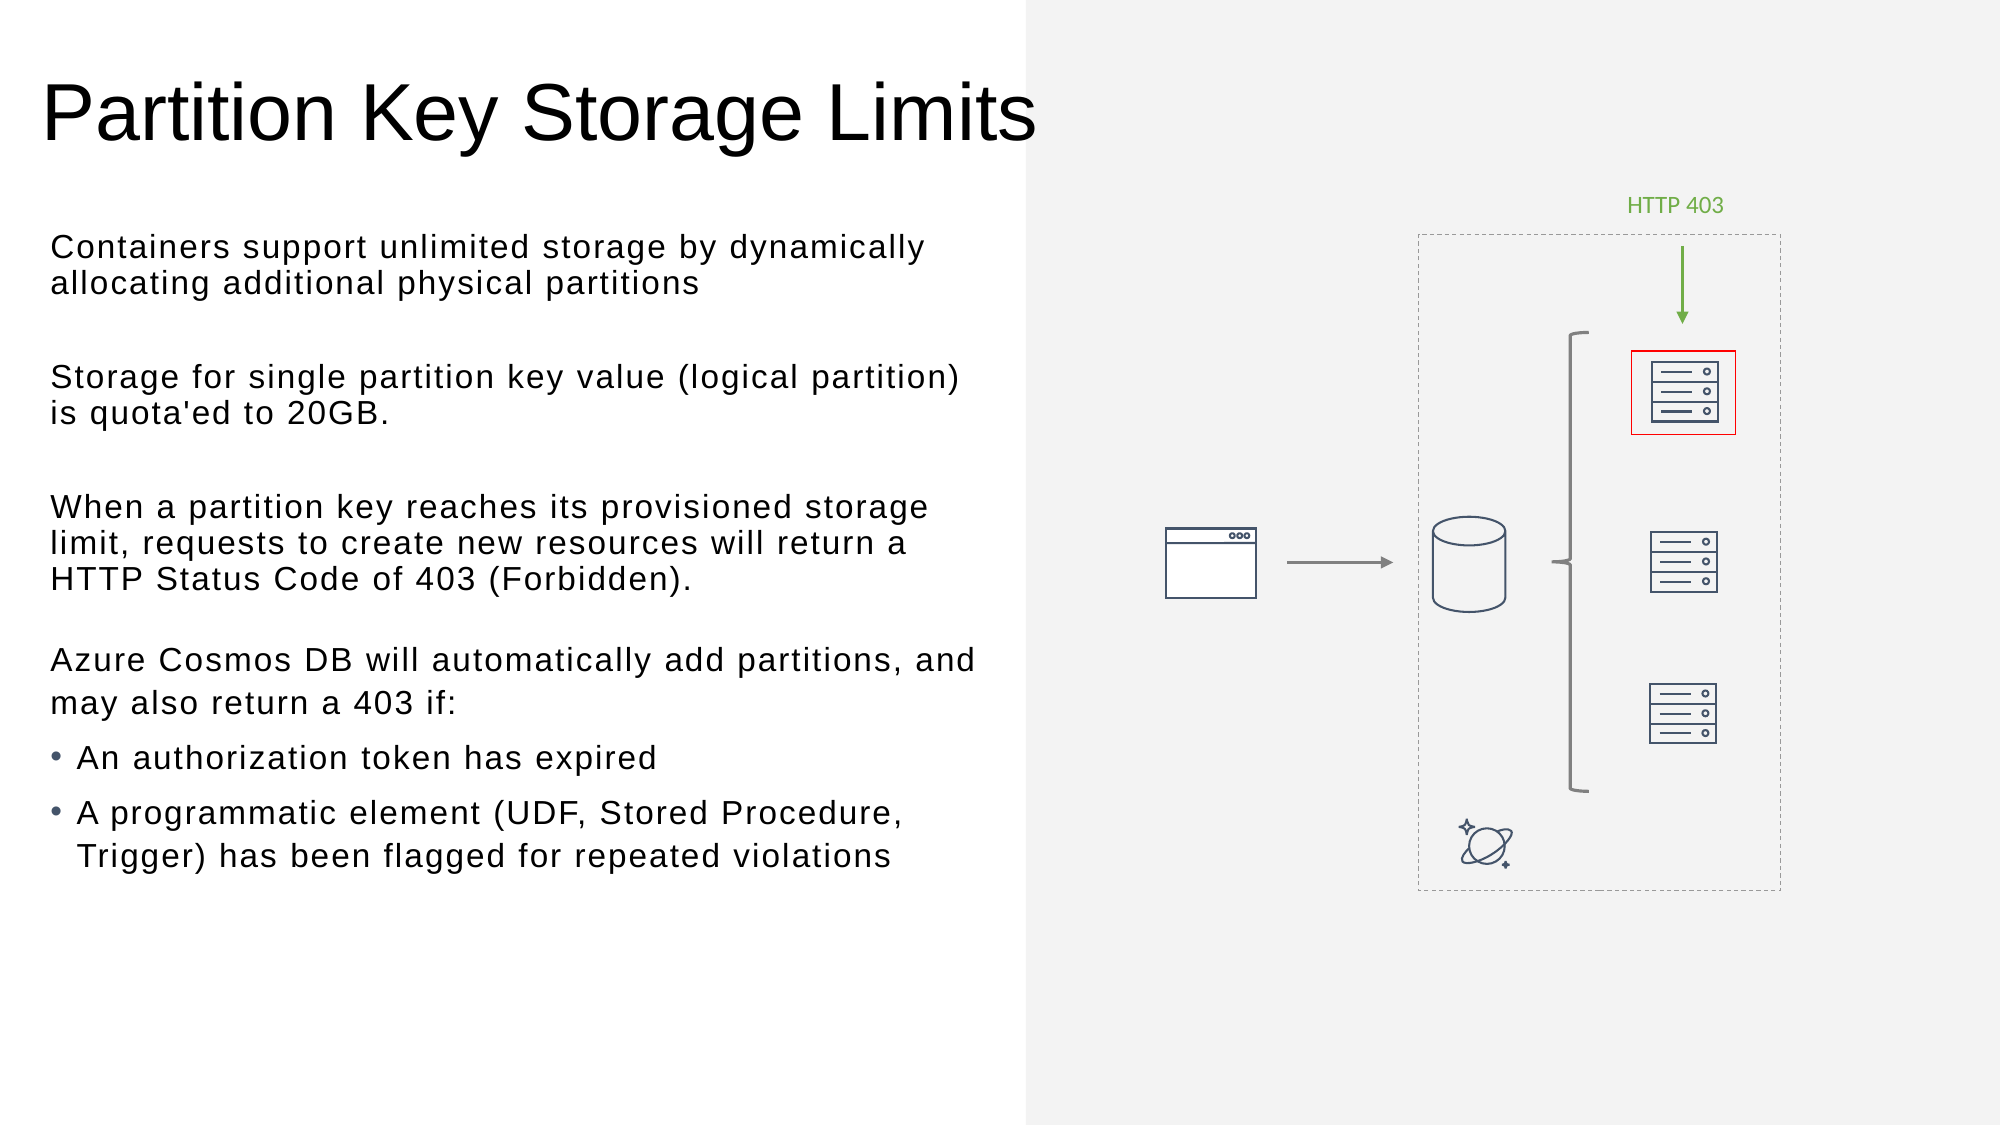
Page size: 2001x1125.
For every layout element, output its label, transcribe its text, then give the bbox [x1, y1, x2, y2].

text_box HTTP 403 [1612, 178, 1753, 233]
text_box [1551, 331, 1589, 792]
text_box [1166, 528, 1257, 599]
text_box [1432, 516, 1506, 613]
text_box [1418, 234, 1781, 891]
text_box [1650, 532, 1717, 592]
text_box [1458, 818, 1517, 869]
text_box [1651, 362, 1718, 422]
title Partition Key Storage Limits [26, 19, 1059, 208]
text_box [1631, 350, 1736, 435]
list Containers support unlimited storage by dynamically allocating additional physical partitions Storage for single partition key value (logical partition) is quota'ed to 20GB. When a partition key reaches its provisioned storage limit, requests to create new resources will return a HTTP Status Code of 403 (Forbidden). Azure Cosmos DB will automatically add partitions, and may also return a 403 if: An authorization token has expired A programmatic element (UDF, Stored Procedure, Trigger) has been flagged for repeated violations [26, 214, 1005, 889]
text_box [1650, 684, 1717, 744]
